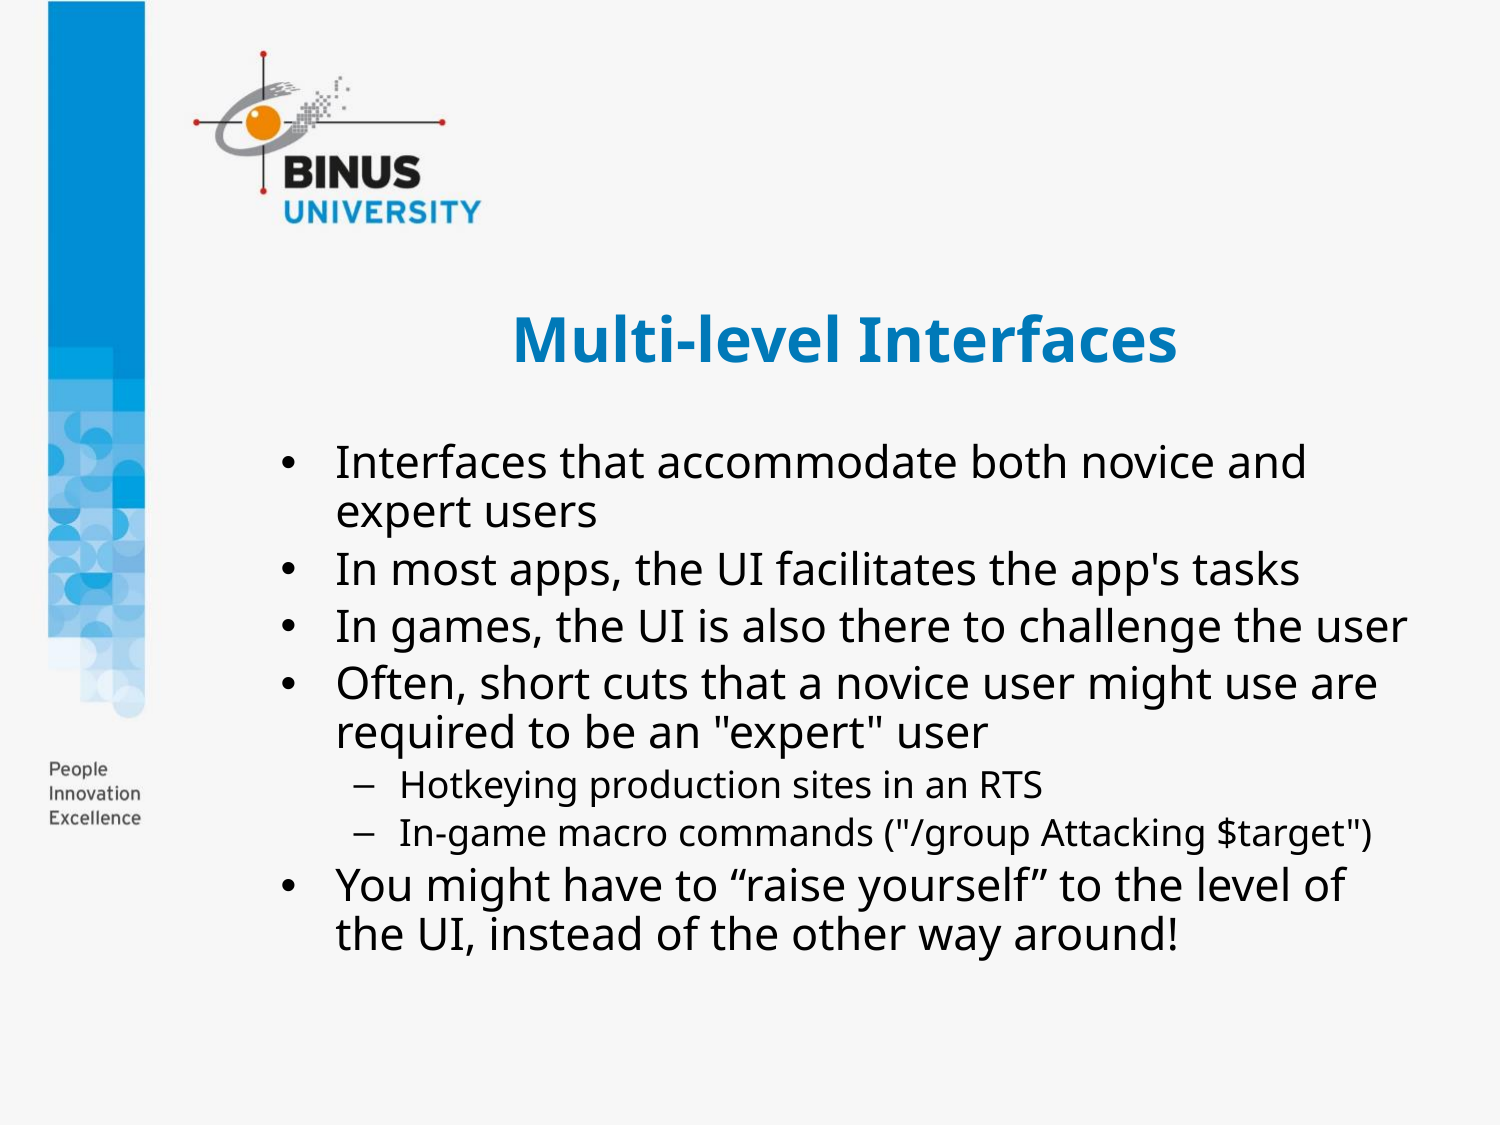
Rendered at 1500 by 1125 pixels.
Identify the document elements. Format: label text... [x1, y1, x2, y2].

title Multi-level Interfaces [265, 243, 1425, 431]
picture [0, 0, 1500, 845]
list Interfaces that accommodate both novice and expert users In most apps, the UI facilitates the app's tasks In games, the UI is also there to challenge the user Often, short cuts that a novice user might use are required to be an "expert" user Hotkeying production sites in an RTS In-game macro commands ("/group Attacking $target") You might have to “raise yourself” to the level of the UI, instead of the other way around! [265, 432, 1425, 1005]
